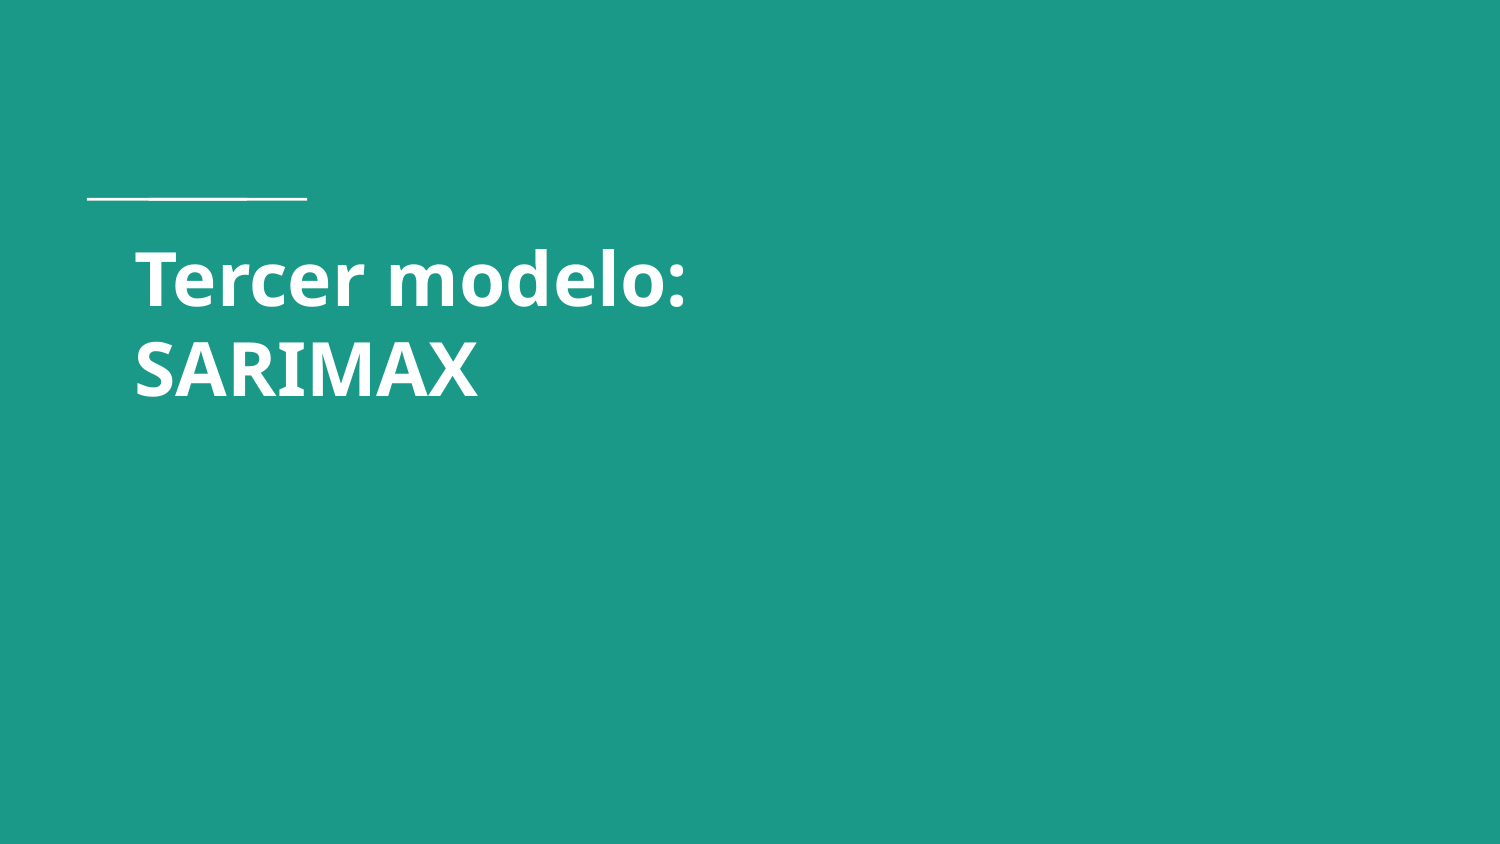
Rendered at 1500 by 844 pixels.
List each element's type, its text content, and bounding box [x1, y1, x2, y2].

title Tercer modelo: SARIMAX [119, 216, 1381, 466]
